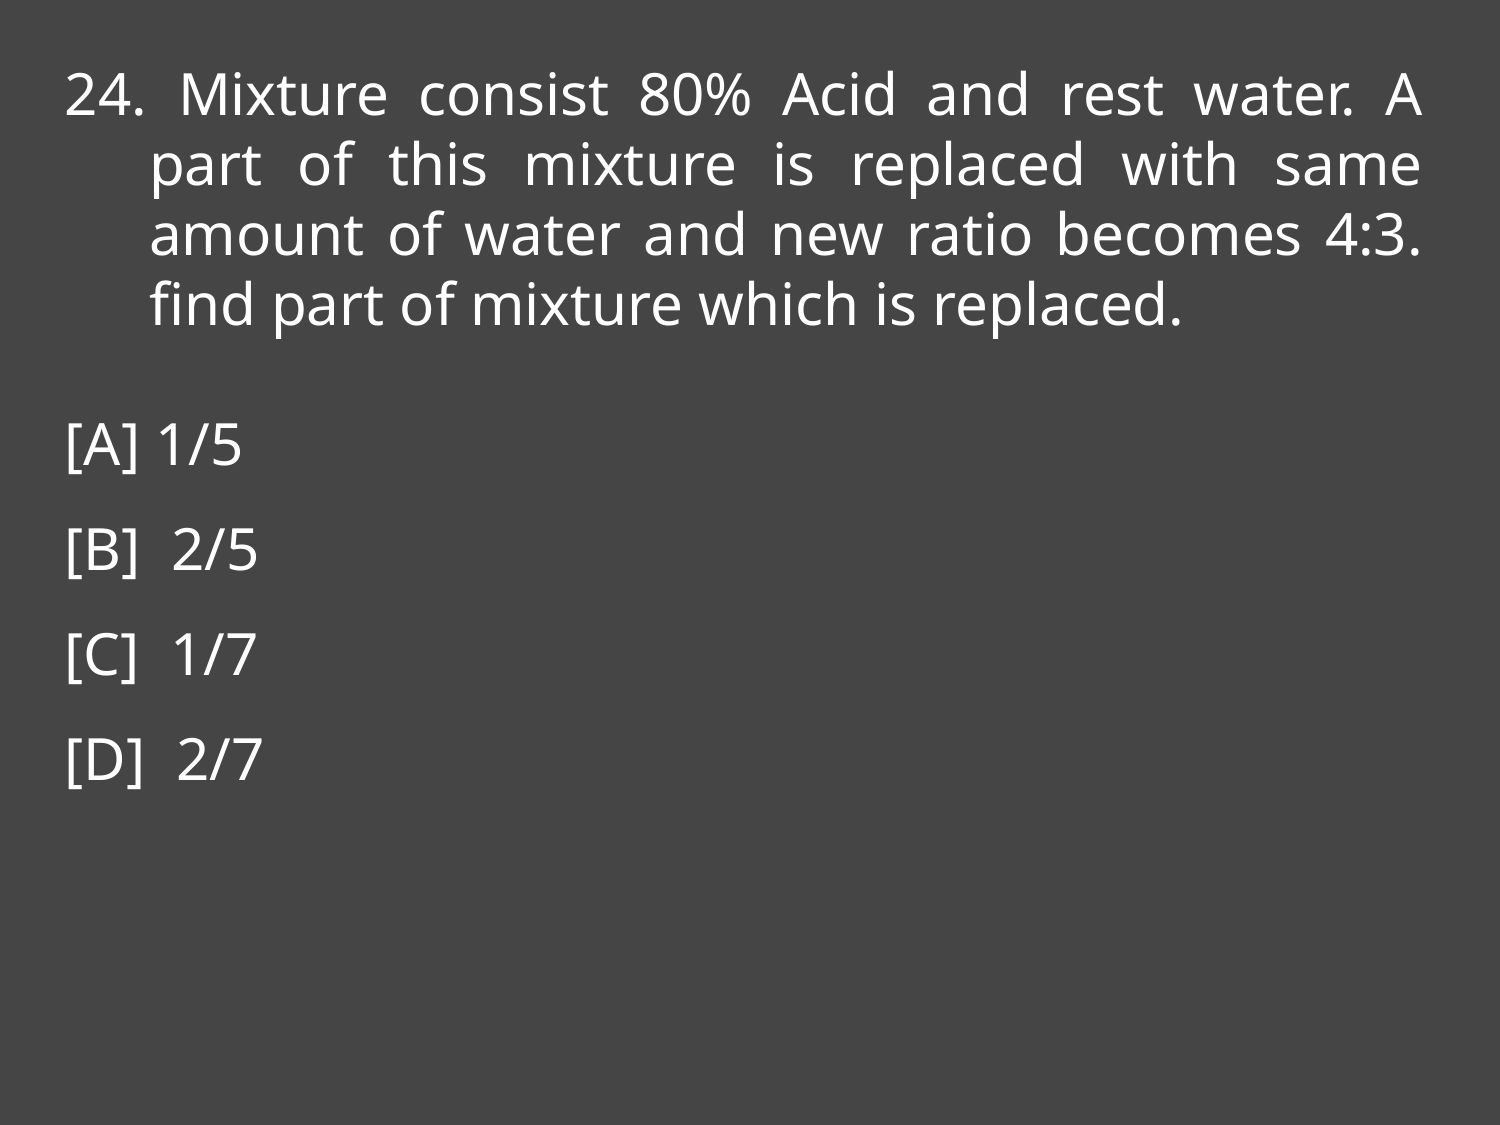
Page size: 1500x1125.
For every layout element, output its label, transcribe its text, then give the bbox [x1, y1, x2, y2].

text_box Mixture consist 80% Acid and rest water. A part of this mixture is replaced with same amount of water and new ratio becomes 4:3. find part of mixture which is replaced. [A] 1/5 [B] 2/5 [C] 1/7 [D] 2/7 [50, 49, 1438, 905]
